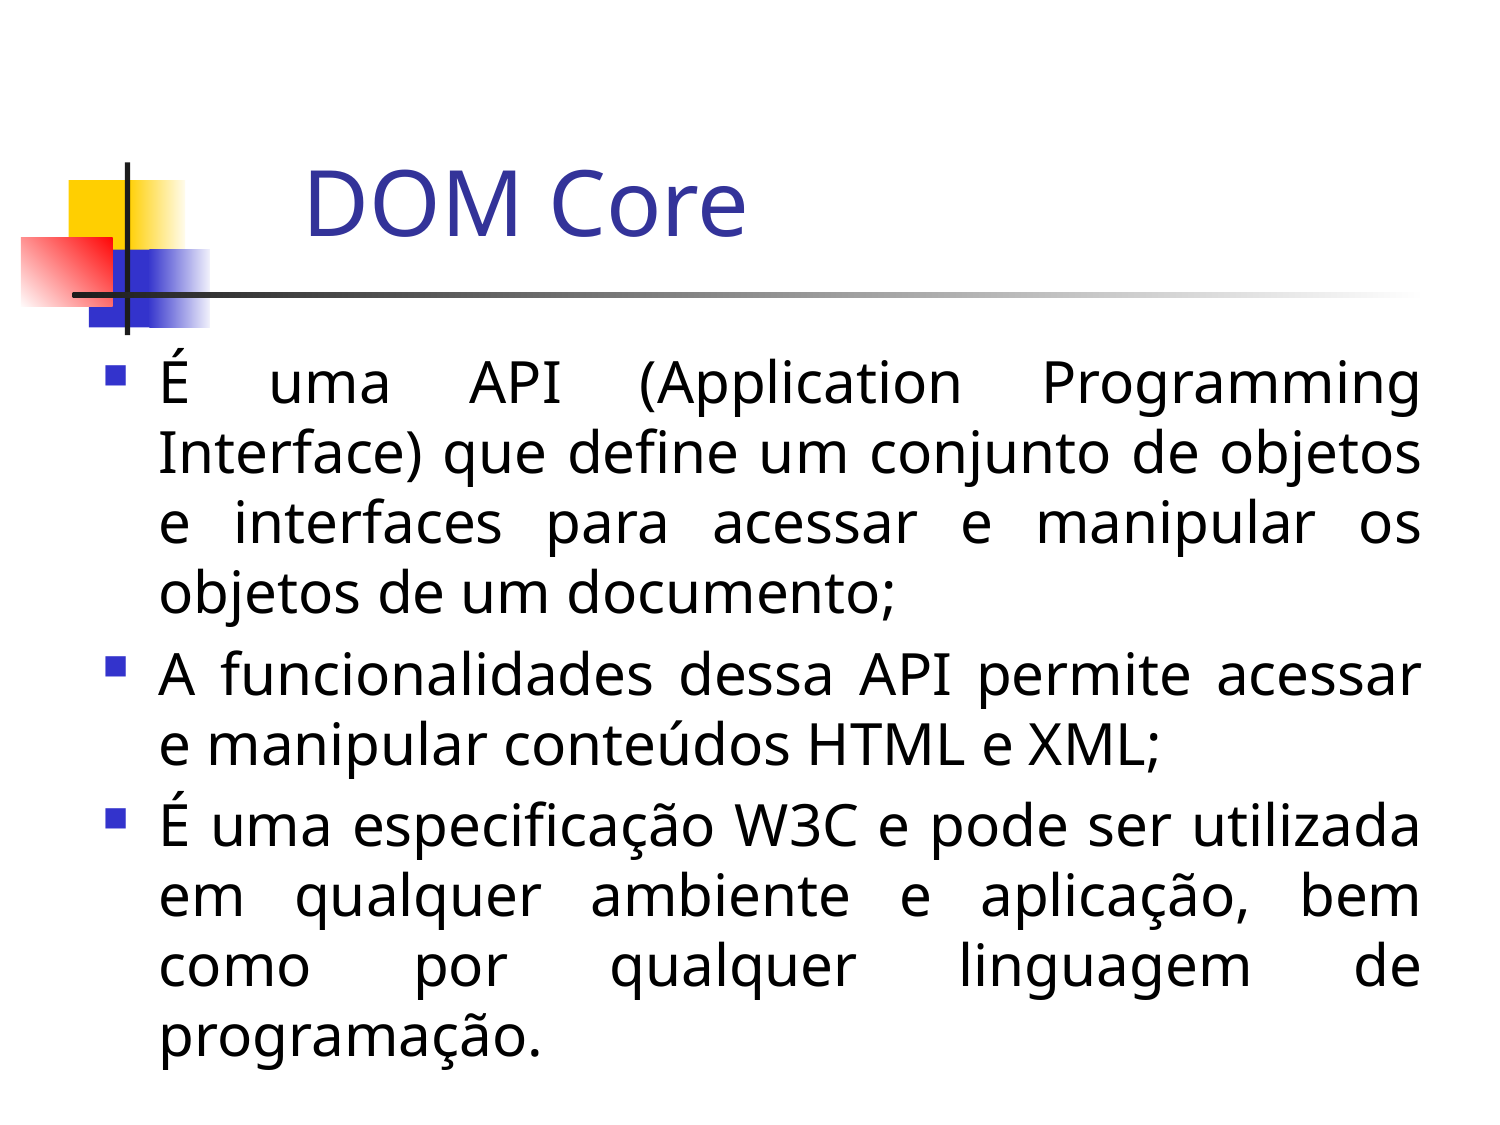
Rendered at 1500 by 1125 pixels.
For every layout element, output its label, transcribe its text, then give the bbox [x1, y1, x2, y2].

list É uma API (Application Programming Interface) que define um conjunto de objetos e interfaces para acessar e manipular os objetos de um documento; A funcionalidades dessa API permite acessar e manipular conteúdos HTML e XML; É uma especificação W3C e pode ser utilizada em qualquer ambiente e aplicação, bem como por qualquer linguagem de programação. [87, 337, 1438, 1106]
title DOM Core [287, 75, 1463, 263]
